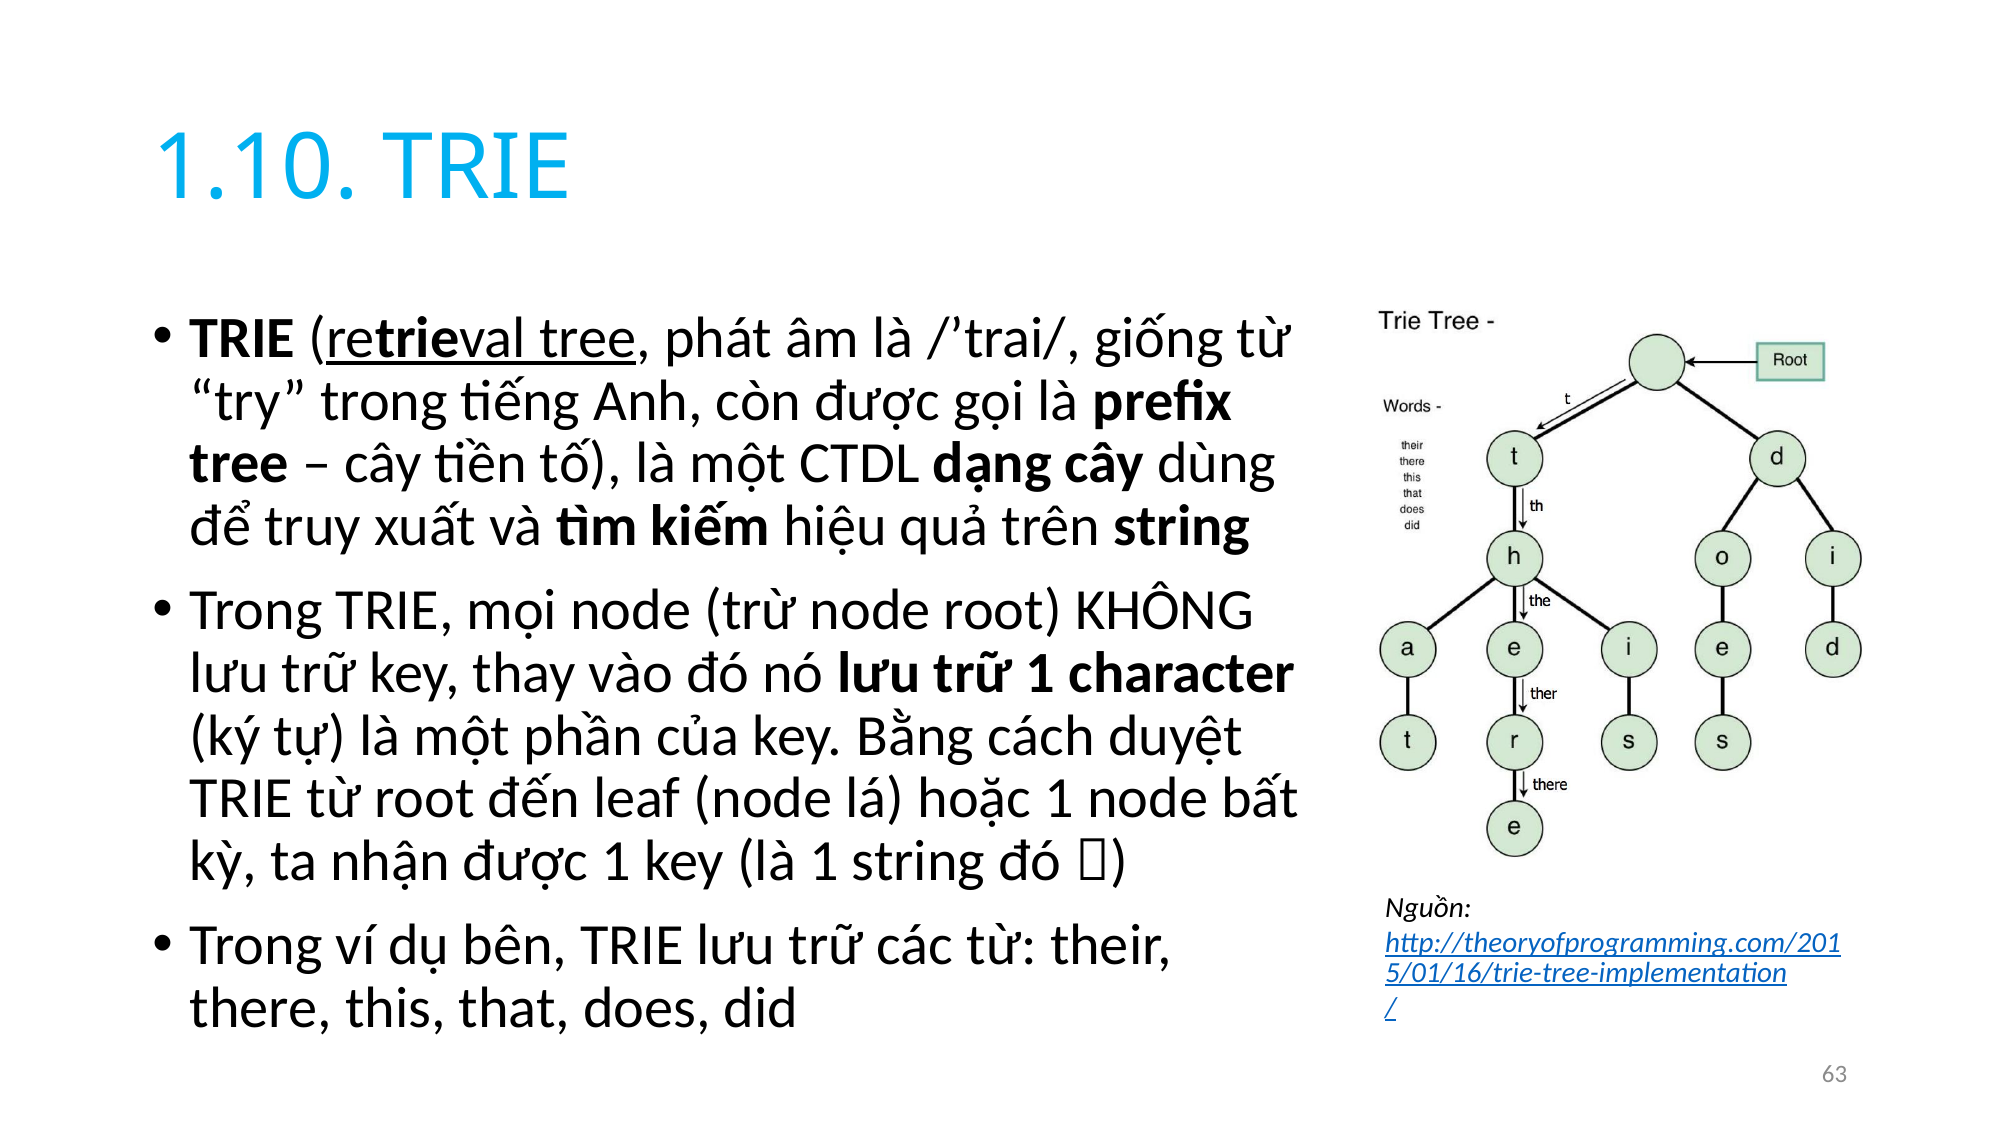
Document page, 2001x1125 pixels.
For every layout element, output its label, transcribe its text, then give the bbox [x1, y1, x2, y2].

picture [1370, 299, 1863, 860]
list TRIE (retrieval tree, phát âm là /’trai/, giống từ “try” trong tiếng Anh, còn được gọi là prefix tree – cây tiền tố), là một CTDL dạng cây dùng để truy xuất và tìm kiếm hiệu quả trên string Trong TRIE, mọi node (trừ node root) KHÔNG lưu trữ key, thay vào đó nó lưu trữ 1 character (ký tự) là một phần của key. Bằng cách duyệt TRIE từ root đến leaf (node lá) hoặc 1 node bất kỳ, ta nhận được 1 key (là 1 string đó ) Trong ví dụ bên, TRIE lưu trữ các từ: their, there, this, that, does, did [137, 299, 1338, 1062]
slide_number 63 [1412, 1042, 1863, 1103]
title 1.10. TRIE [137, 59, 1863, 278]
text_box Nguồn: http://theoryofprogramming.com/2015/01/16/trie-tree-implementation/ [1370, 881, 1863, 1001]
